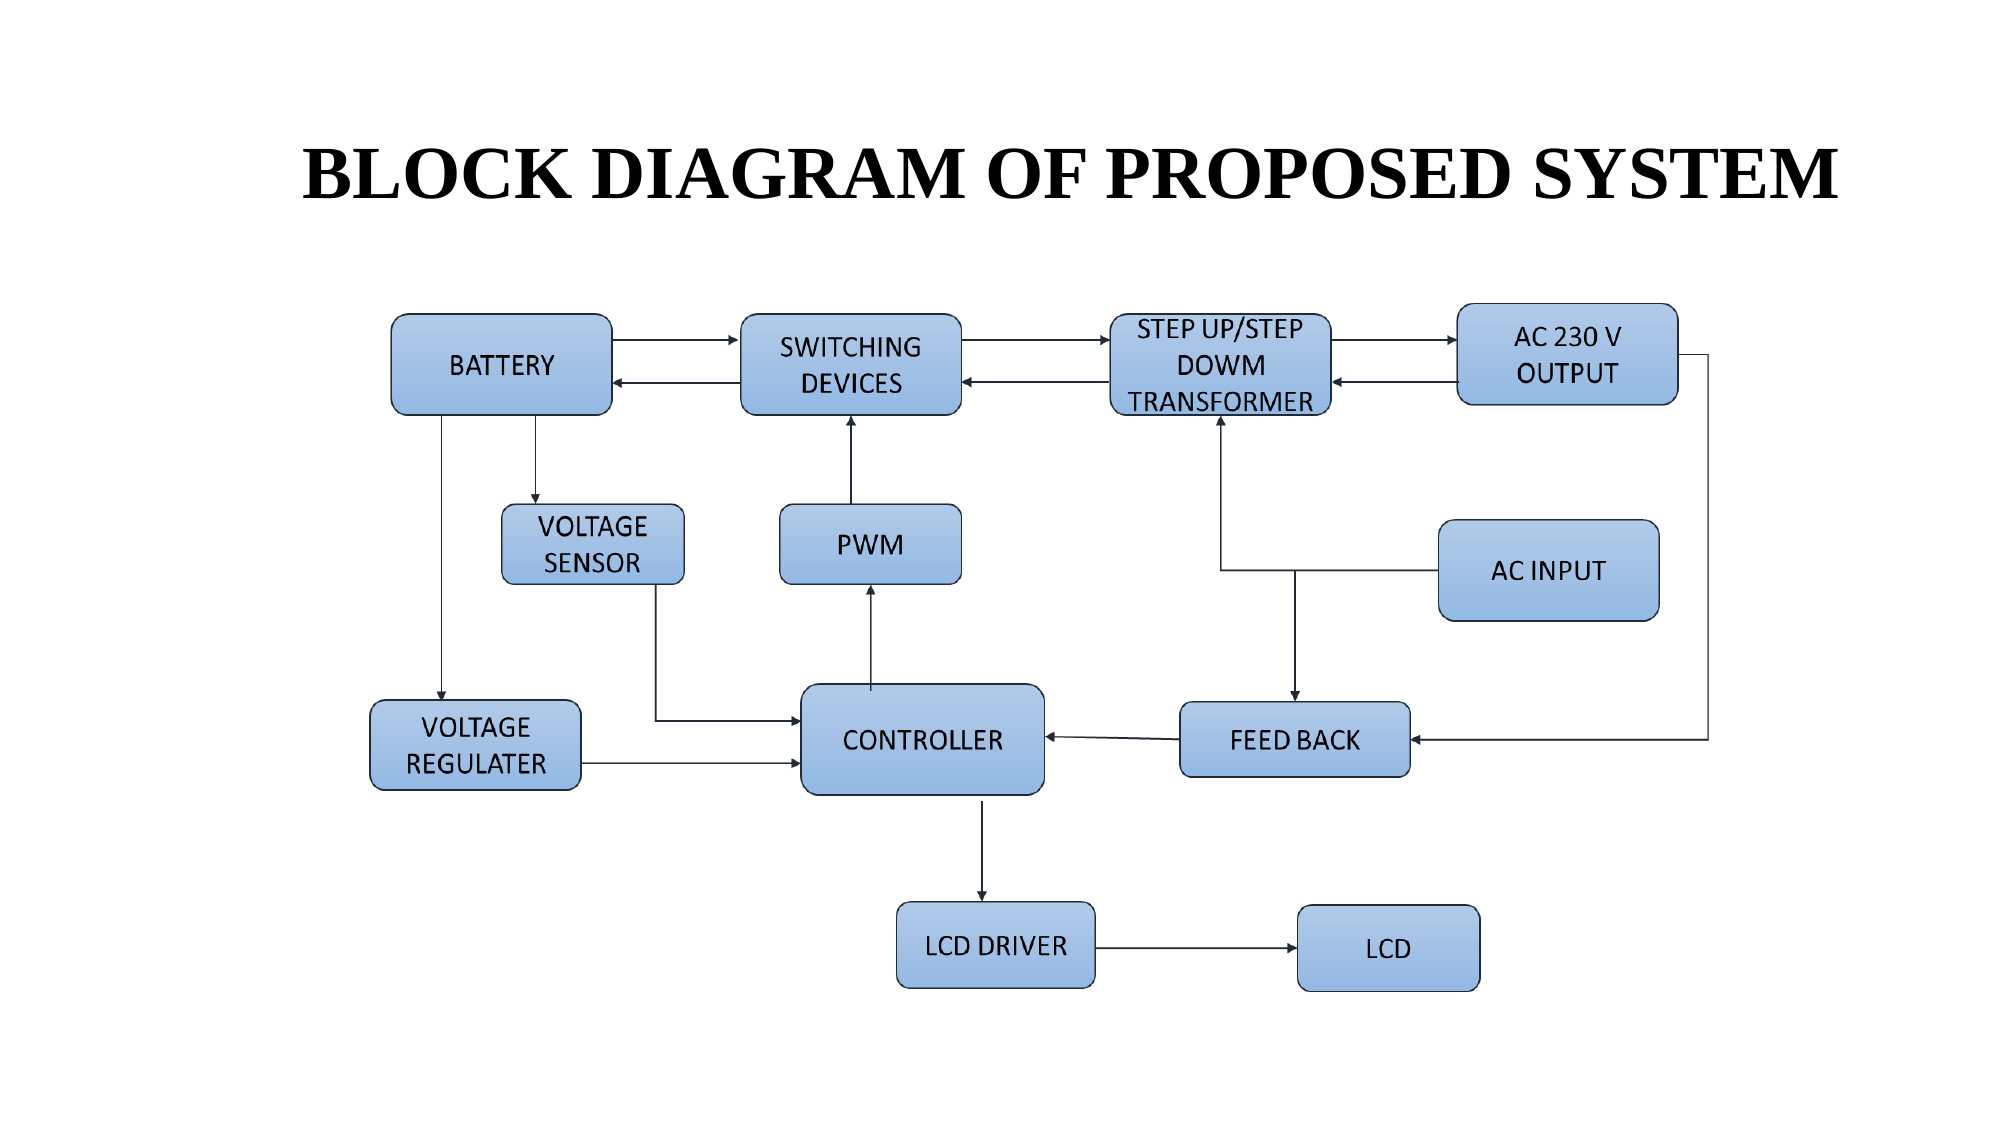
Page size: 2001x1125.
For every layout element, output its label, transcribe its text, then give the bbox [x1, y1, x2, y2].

title BLOCK DIAGRAM OF PROPOSED SYSTEM [137, 59, 1863, 278]
picture [369, 299, 1709, 992]
